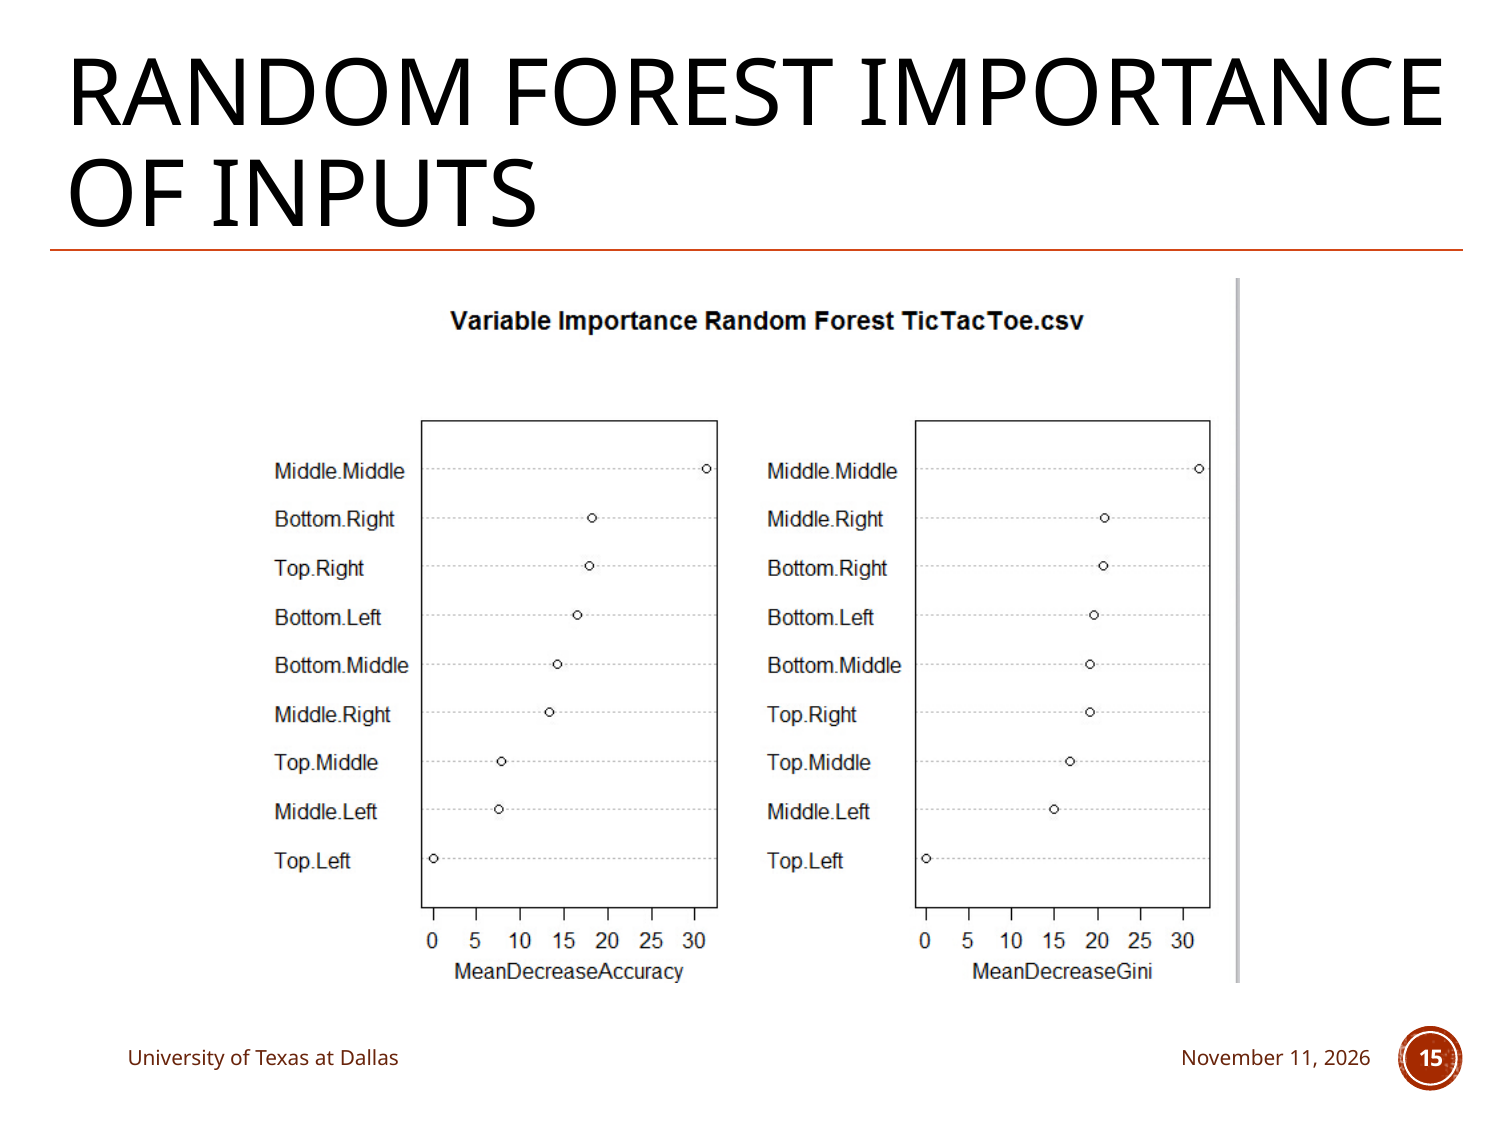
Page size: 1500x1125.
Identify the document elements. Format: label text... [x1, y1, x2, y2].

picture [260, 278, 1240, 983]
title Random Forest IMPORTANCE OF INPUTS [50, 37, 1474, 255]
slide_number 15 [1391, 1028, 1471, 1089]
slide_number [982, 1028, 1386, 1089]
footer University of Texas at Dallas [112, 1028, 891, 1089]
